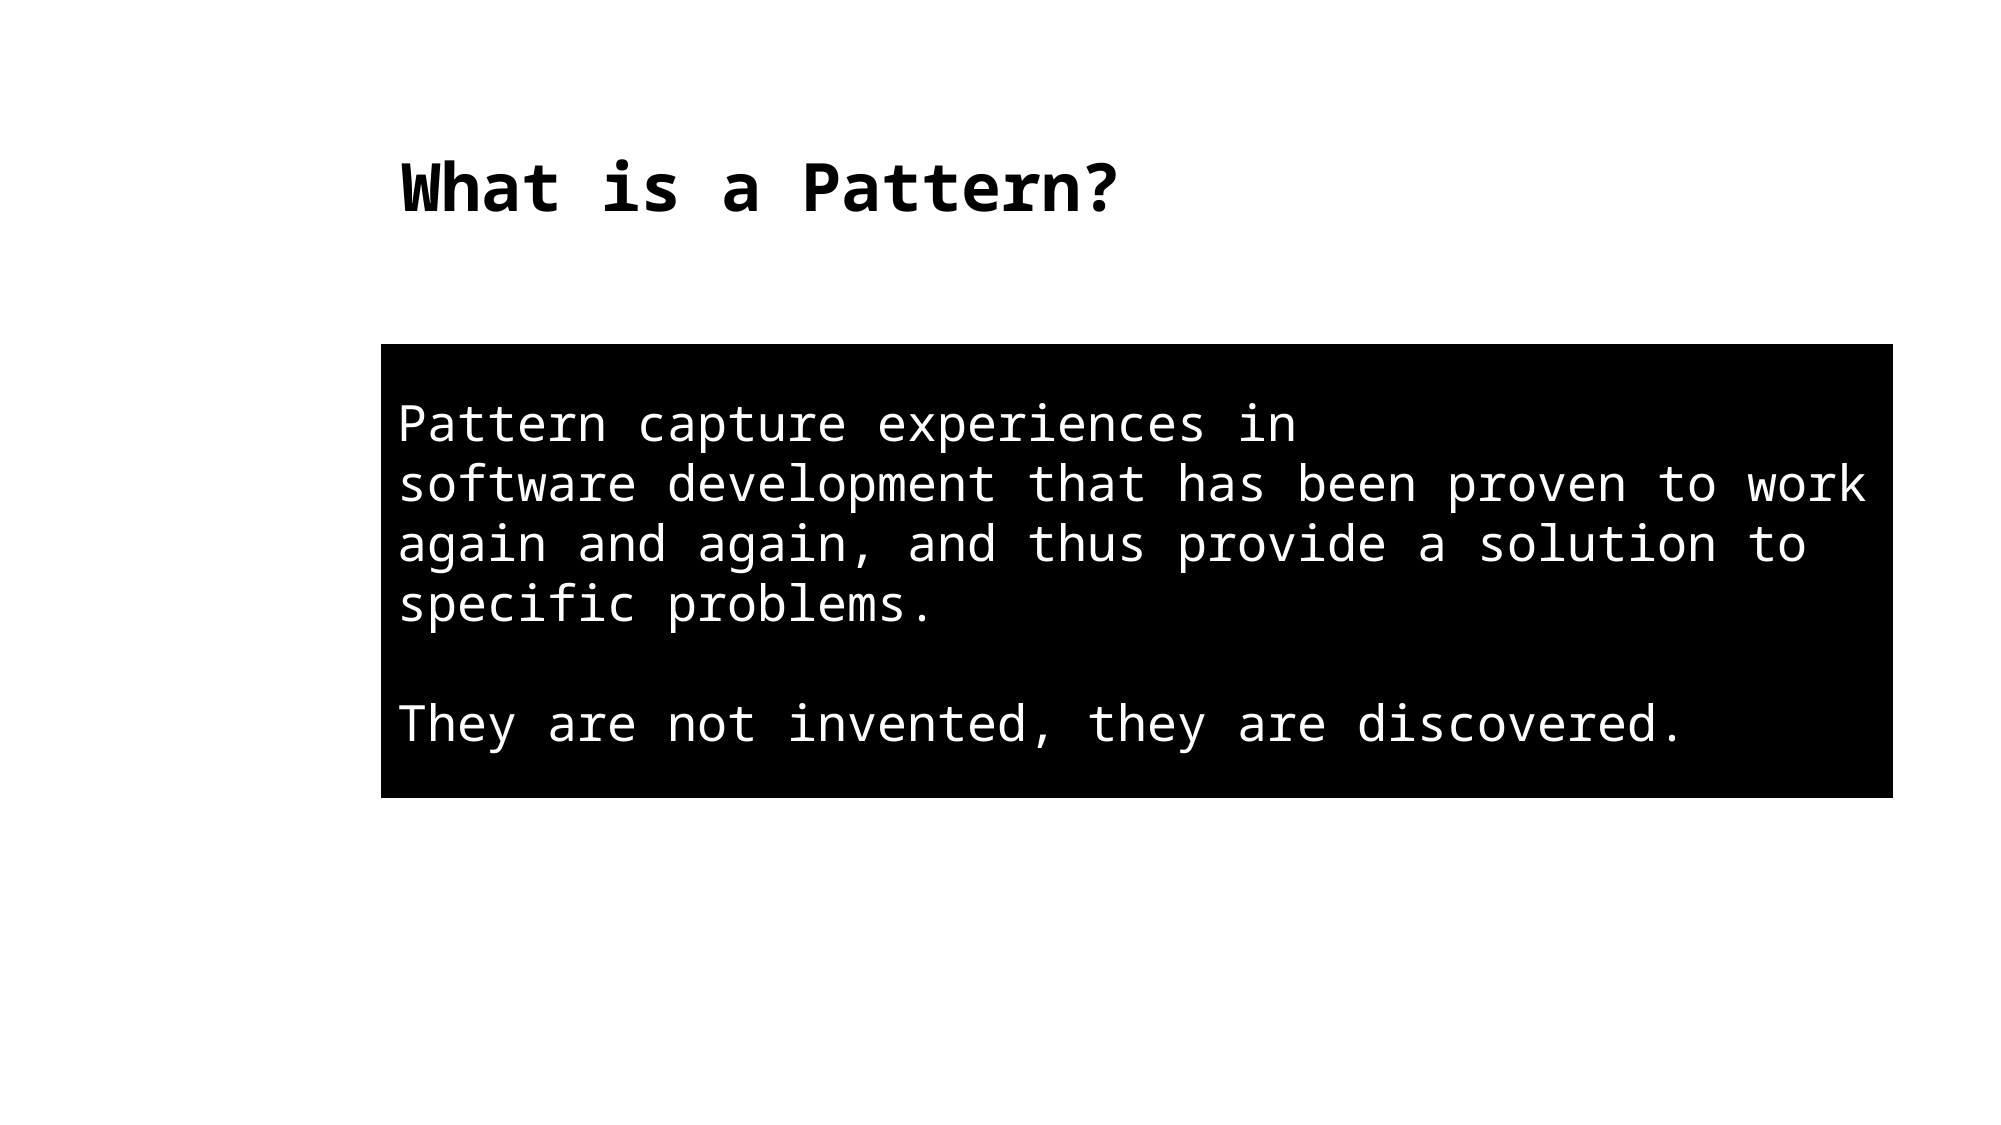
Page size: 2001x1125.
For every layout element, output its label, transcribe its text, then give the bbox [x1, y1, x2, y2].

text_box Pattern capture experiences in software development that has been proven to work again and again, and thus provide a solution to specific problems. They are not invented, they are discovered. [381, 344, 1893, 798]
text_box What is a Pattern? [387, 137, 1137, 232]
